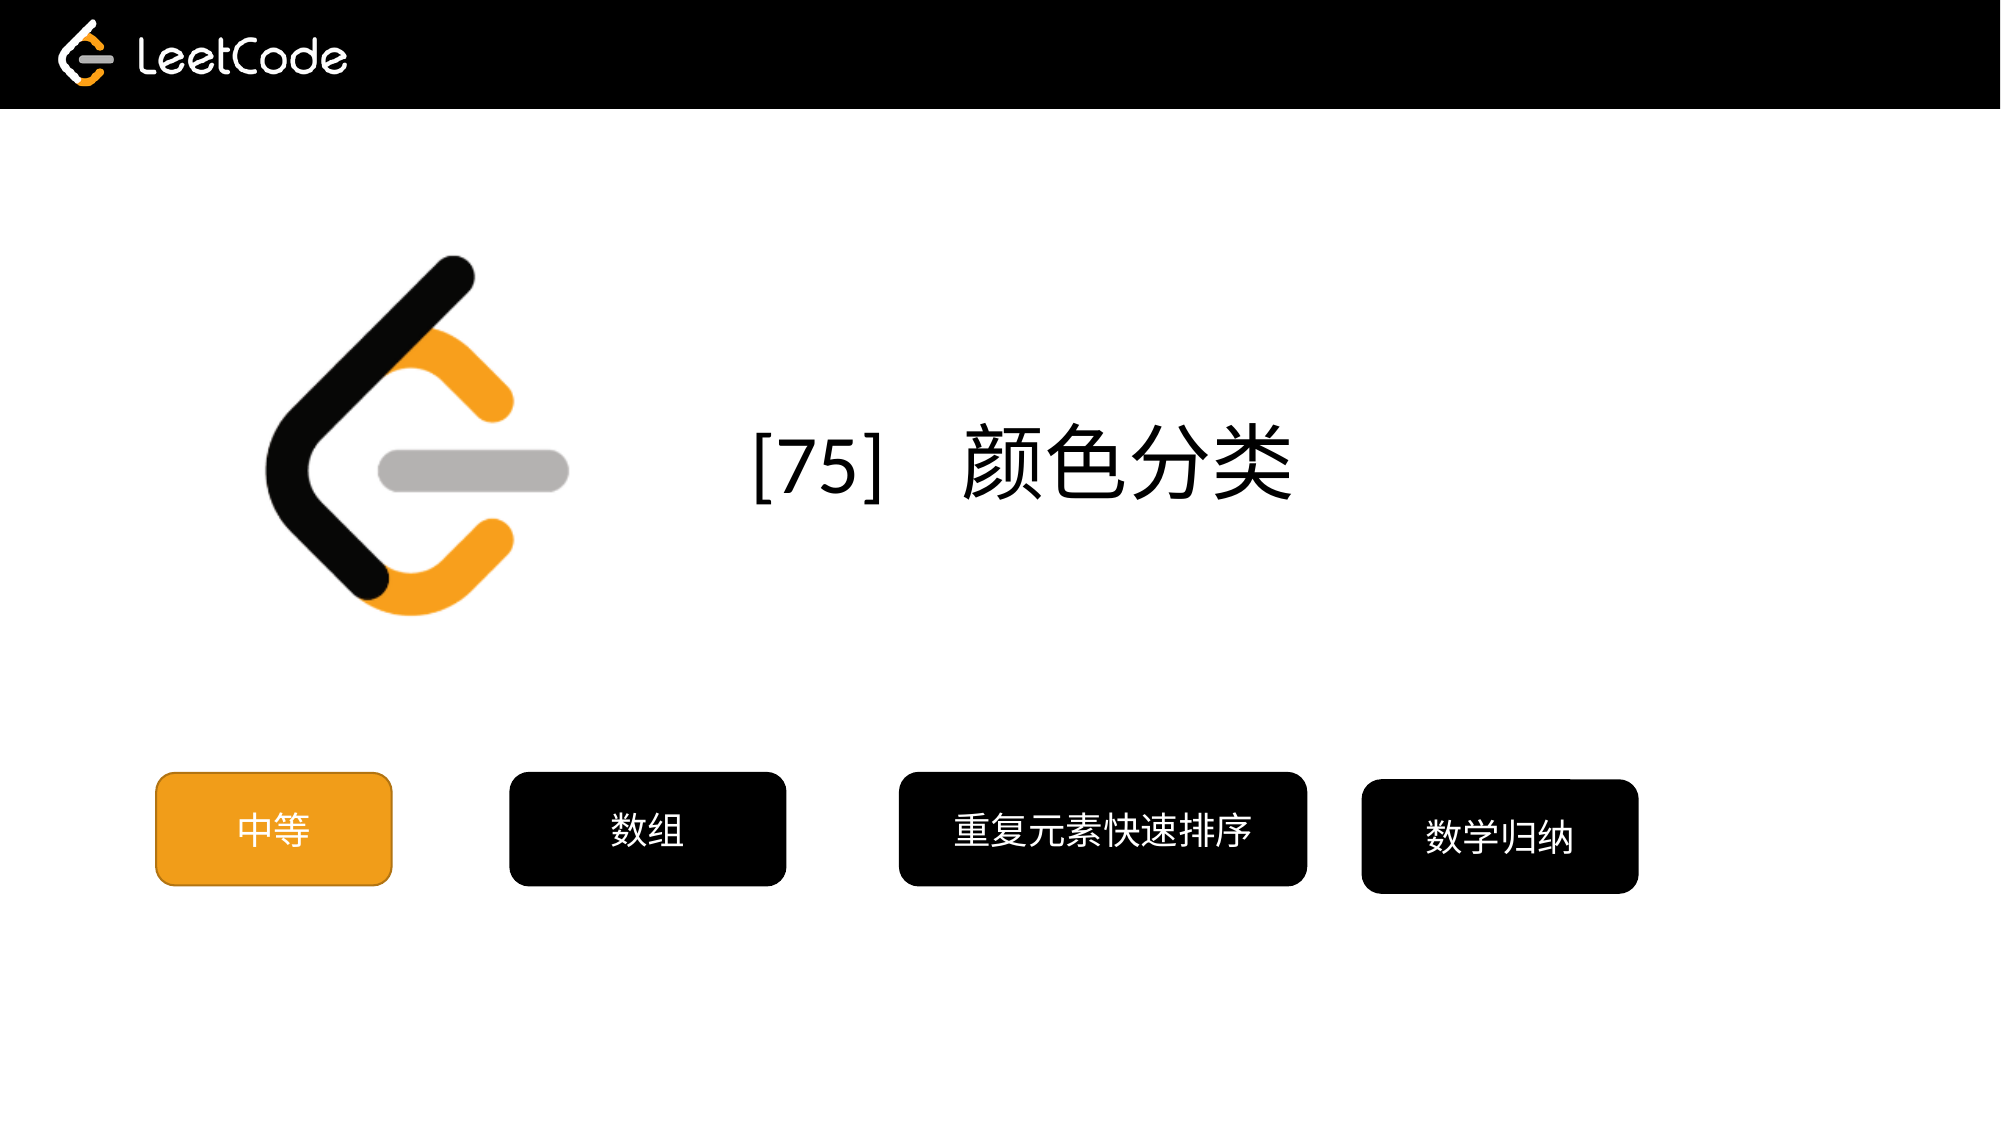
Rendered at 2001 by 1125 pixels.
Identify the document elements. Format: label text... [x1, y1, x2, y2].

text_box 重复元素快速排序 [899, 772, 1307, 886]
picture [57, 14, 347, 100]
text_box 中等 [156, 772, 392, 886]
text_box [75] 颜色分类 [697, 322, 1321, 678]
text_box 数学归纳 [1362, 780, 1638, 893]
text_box 数组 [510, 772, 786, 886]
picture [198, 228, 665, 685]
